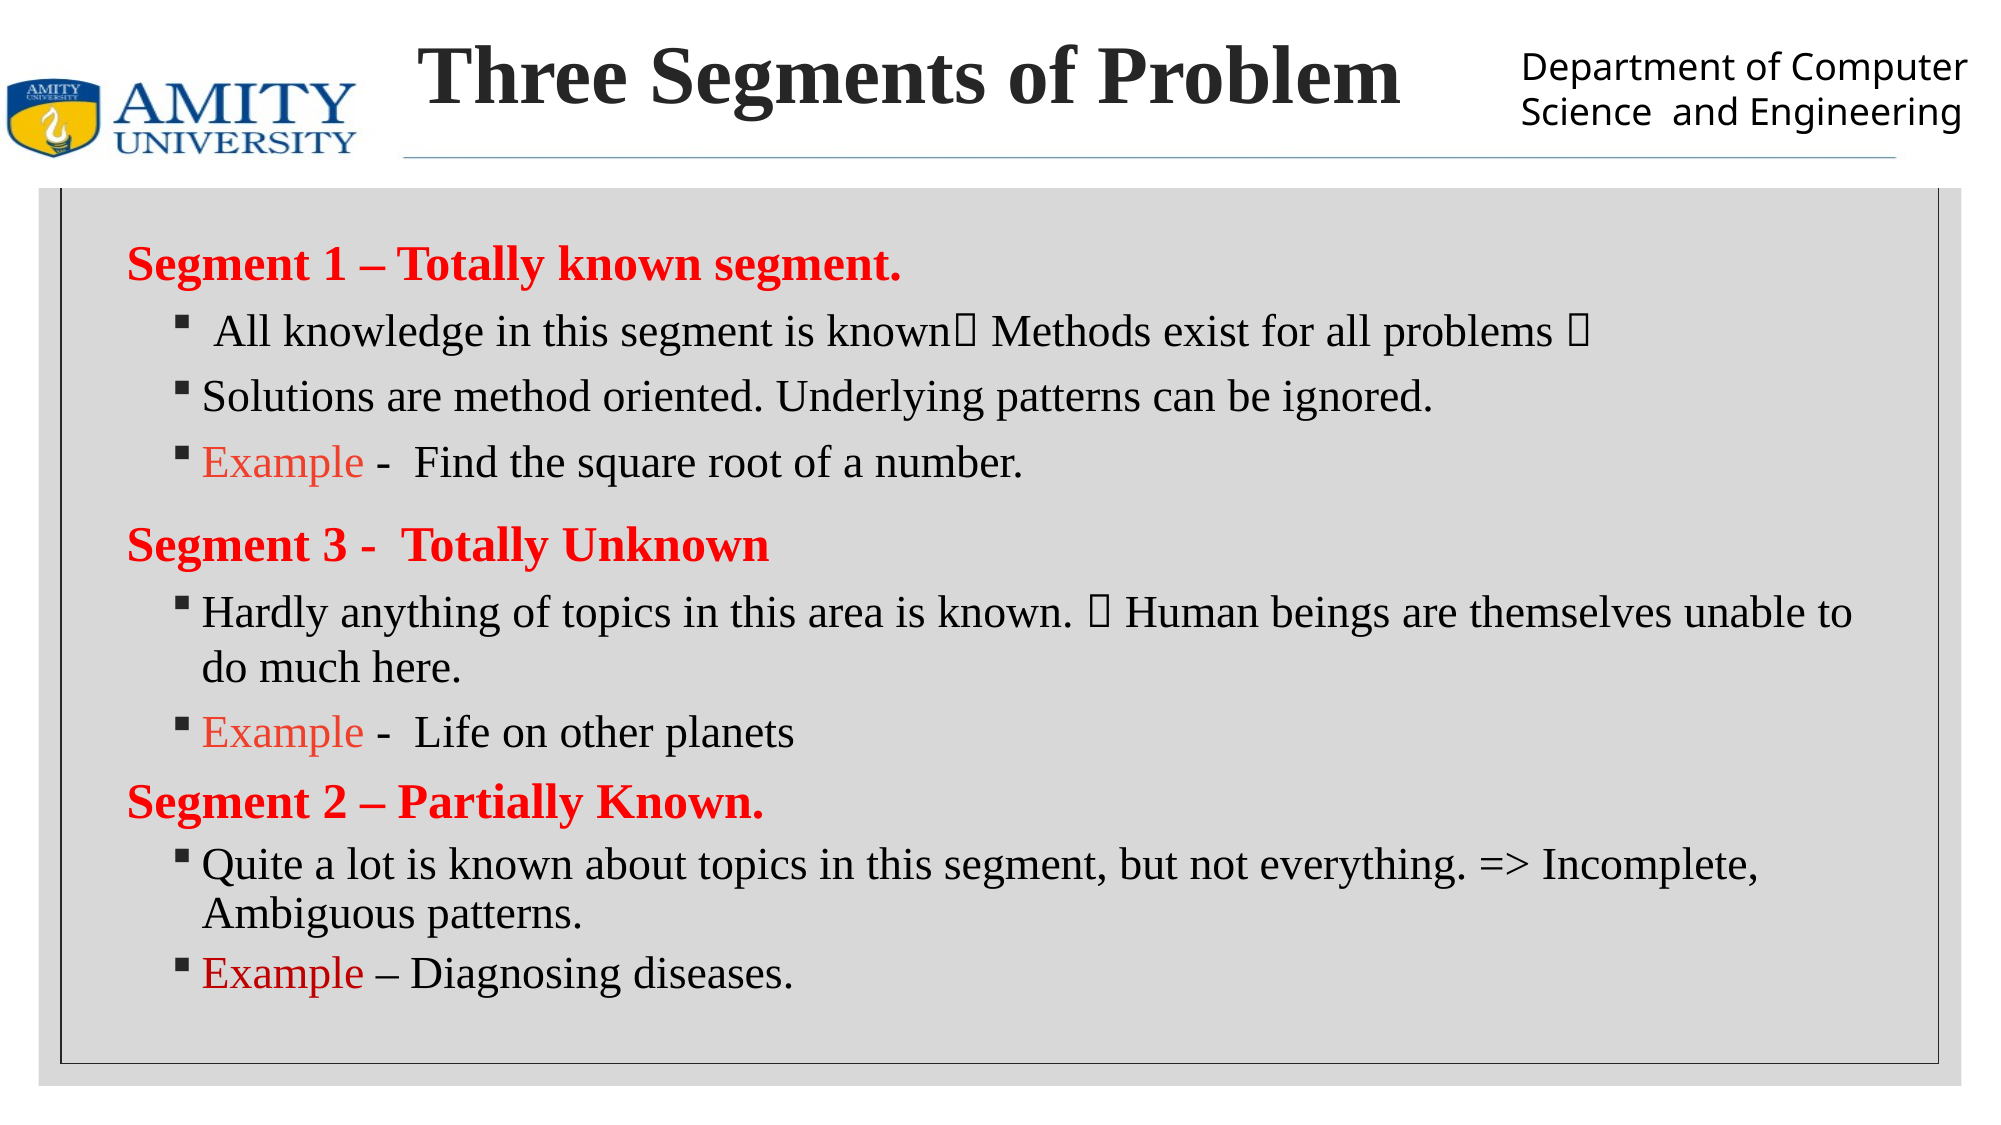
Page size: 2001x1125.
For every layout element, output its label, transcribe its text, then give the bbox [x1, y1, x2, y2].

list Segment 1 – Totally known segment. All knowledge in this segment is known Methods exist for all problems  Solutions are method oriented. Underlying patterns can be ignored. Example - Find the square root of a number. Segment 3 - Totally Unknown Hardly anything of topics in this area is known.  Human beings are themselves unable to do much here. Example - Life on other planets Segment 2 – Partially Known. Quite a lot is known about topics in this segment, but not everything. => Incomplete, Ambiguous patterns. Example – Diagnosing diseases. [111, 216, 1924, 1057]
picture [0, 0, 2000, 188]
title Three Segments of Problem [108, 8, 1712, 146]
